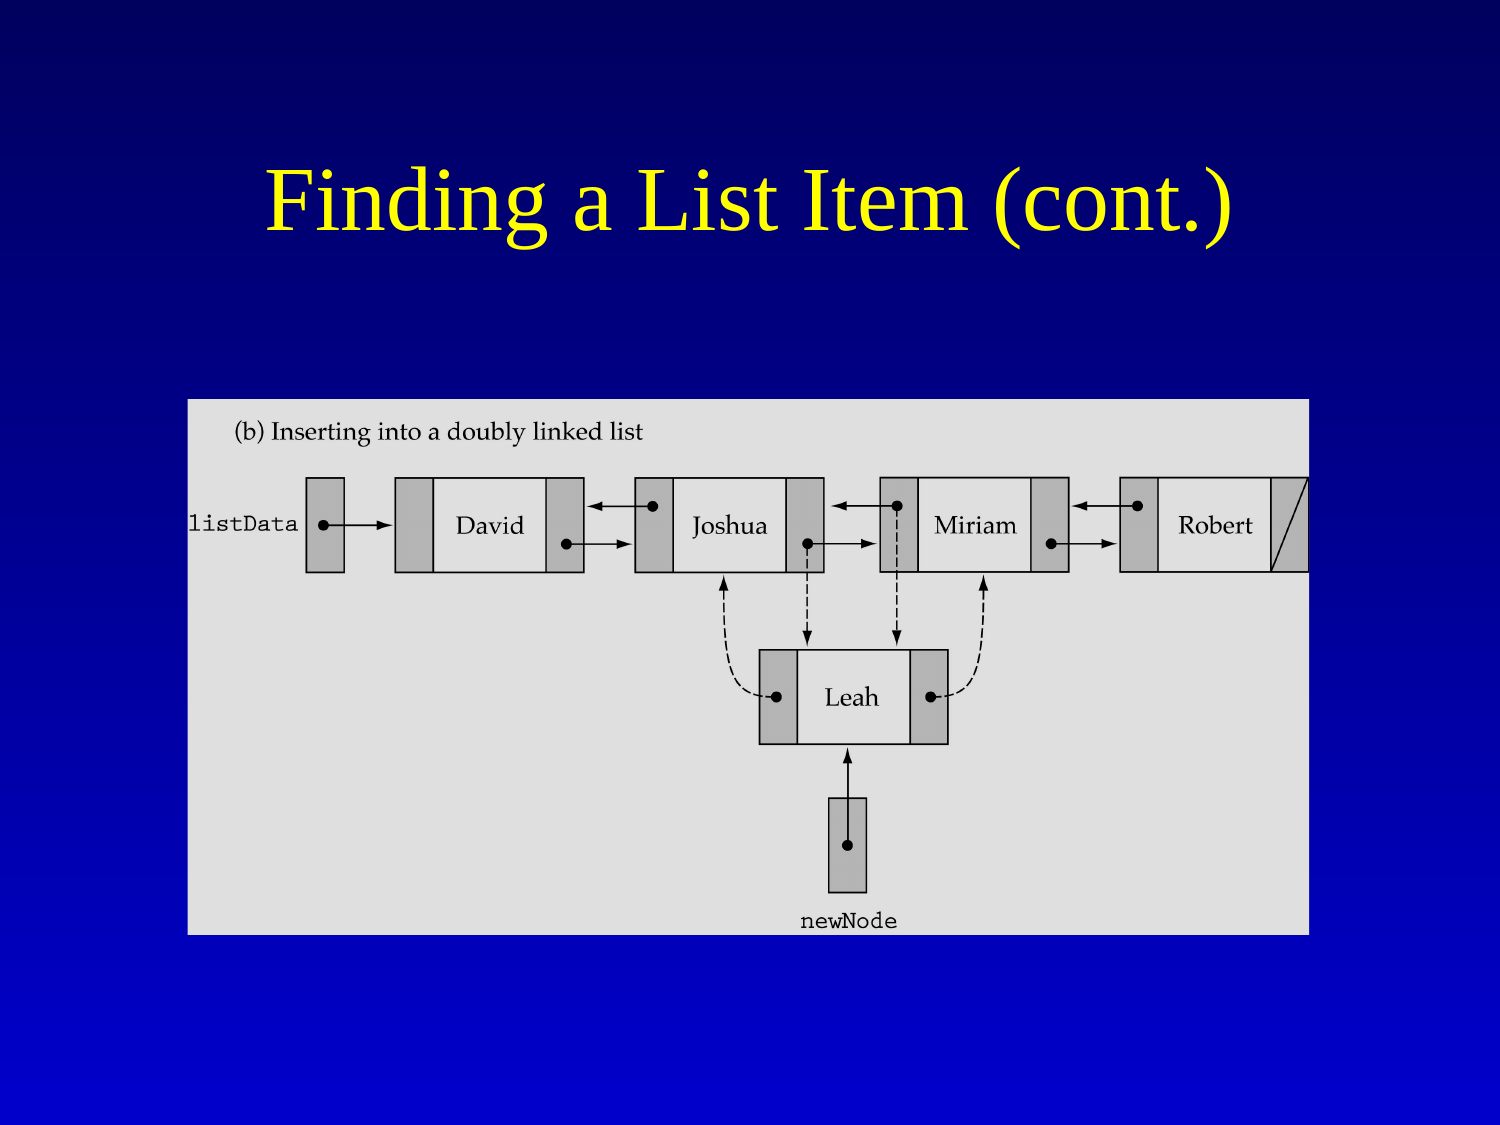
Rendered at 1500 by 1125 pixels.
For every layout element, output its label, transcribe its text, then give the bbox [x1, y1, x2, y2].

title Finding a List Item (cont.) [112, 99, 1388, 288]
picture [187, 399, 1310, 935]
